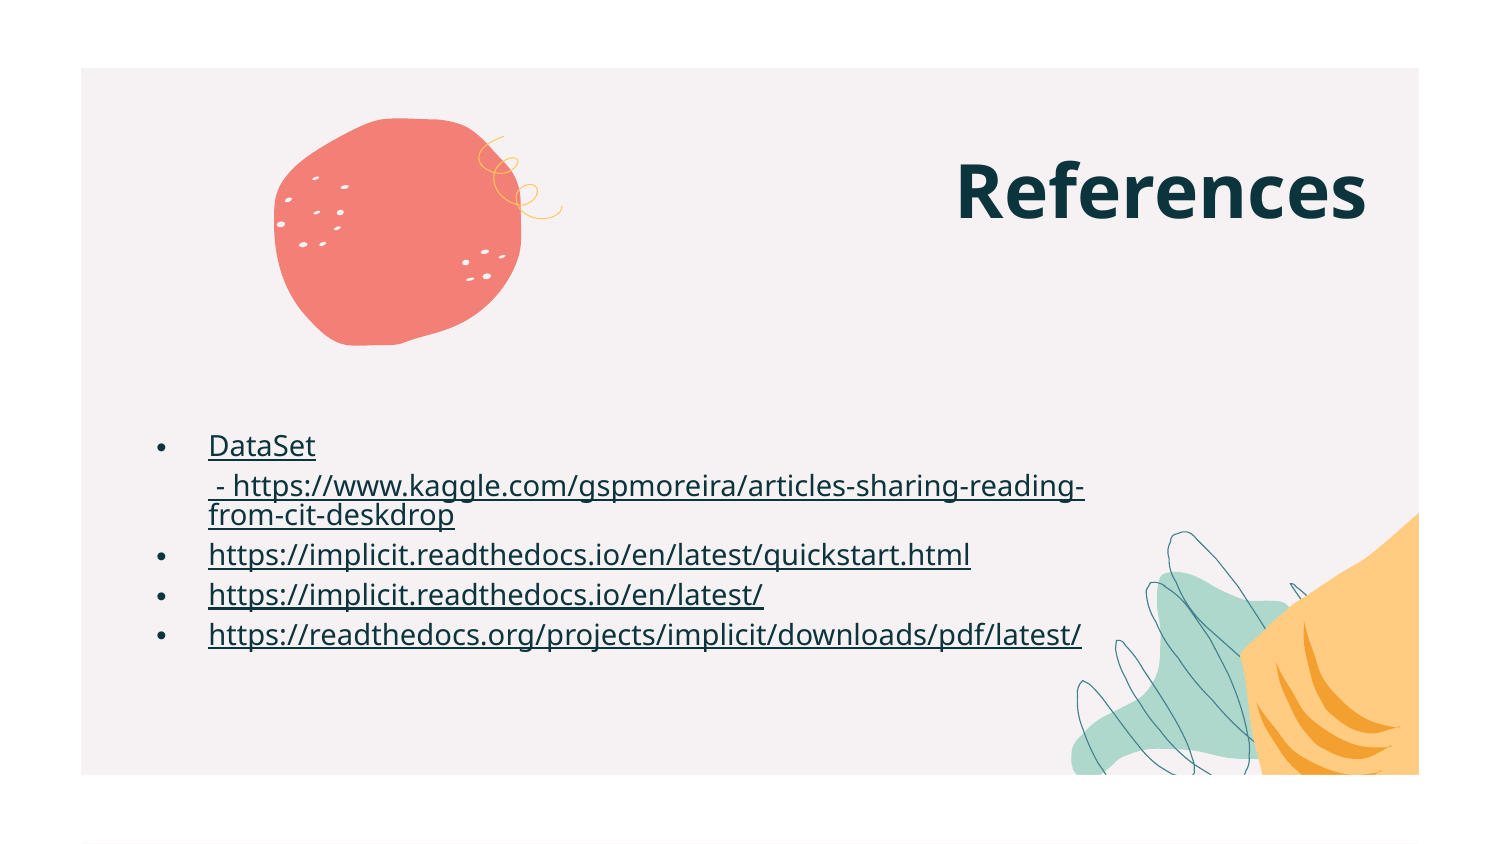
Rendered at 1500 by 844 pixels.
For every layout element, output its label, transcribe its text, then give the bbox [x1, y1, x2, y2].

title References [764, 128, 1383, 336]
subtitle DataSet - https://www.kaggle.com/gspmoreira/articles-sharing-reading-from-cit-deskdrop https://implicit.readthedocs.io/en/latest/quickstart.html https://implicit.readthedocs.io/en/latest/ https://readthedocs.org/projects/implicit/downloads/pdf/latest/ [118, 402, 1110, 712]
